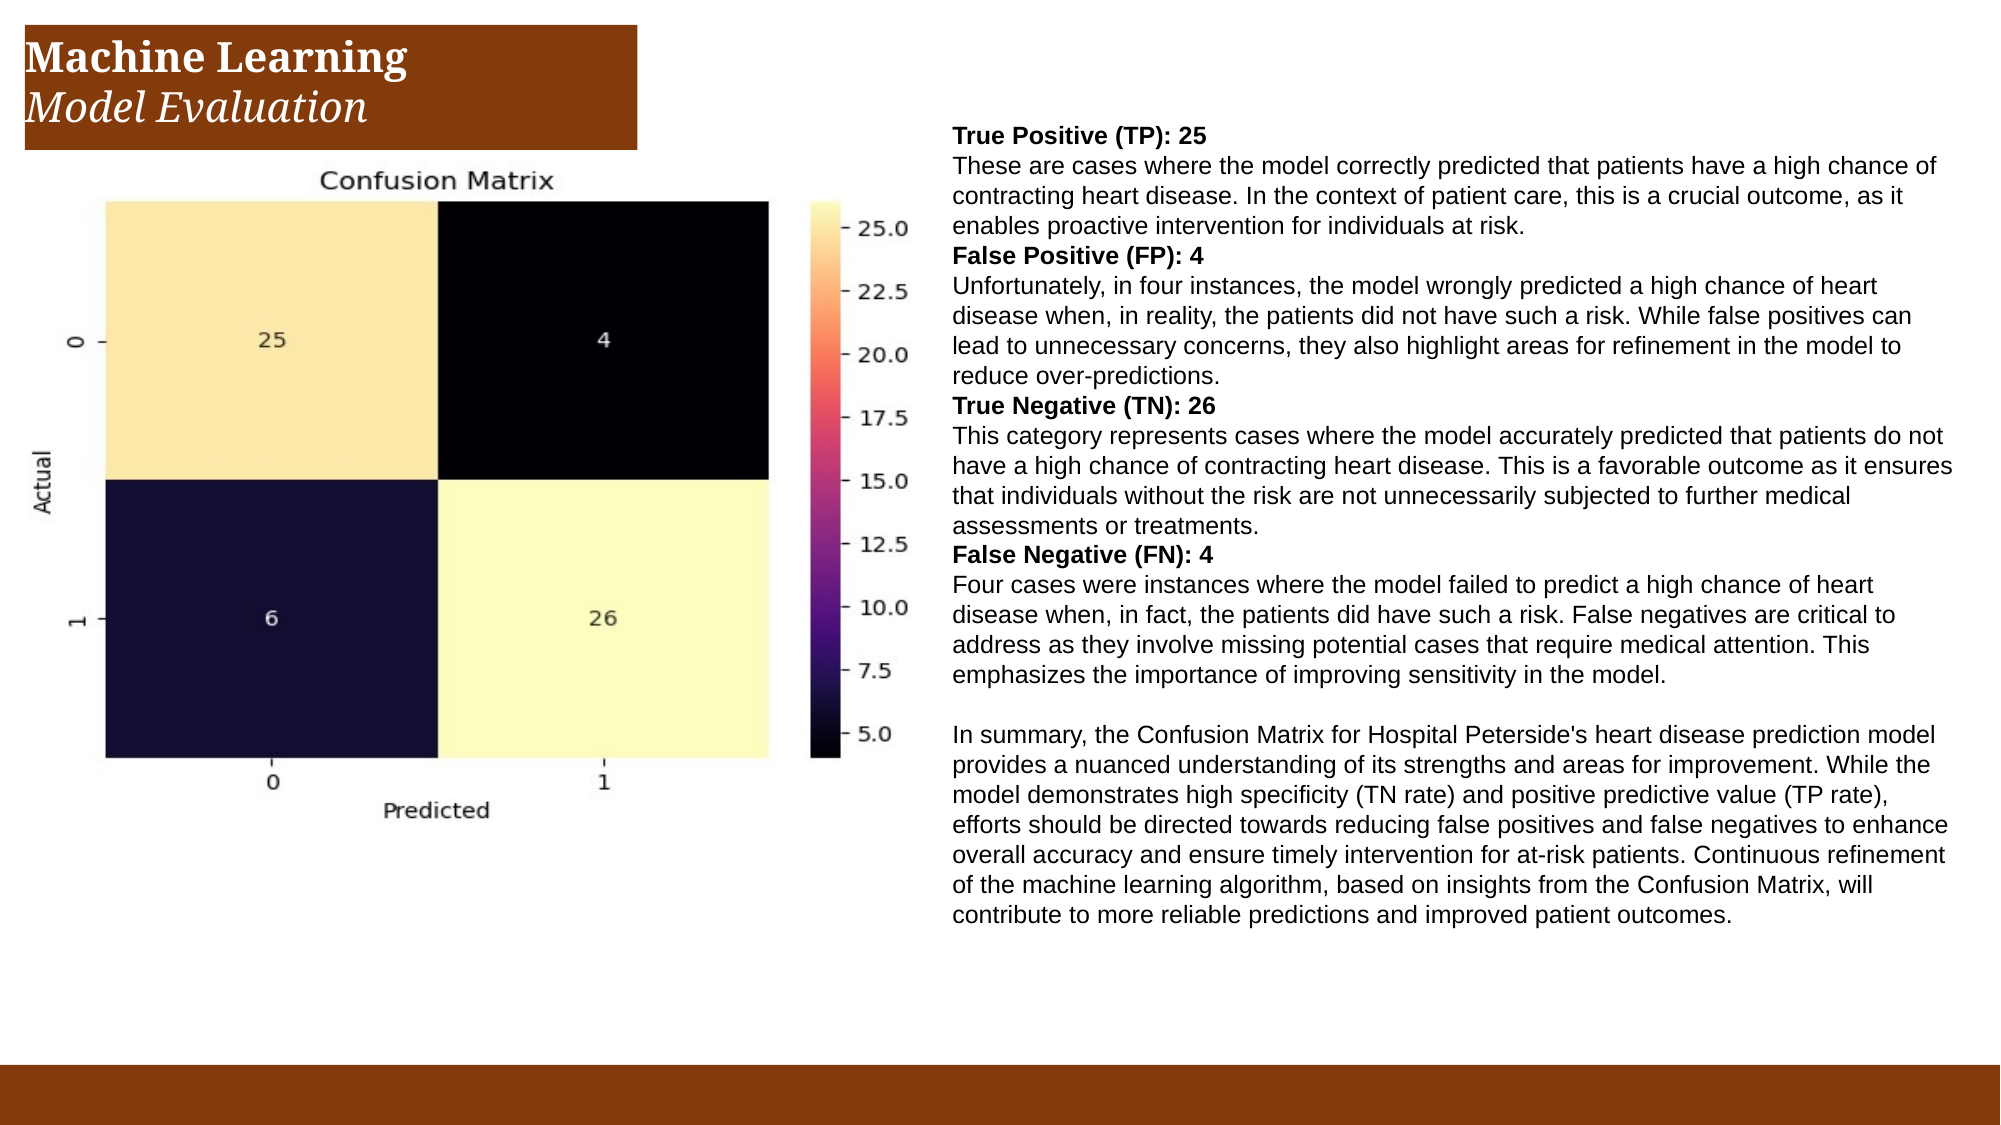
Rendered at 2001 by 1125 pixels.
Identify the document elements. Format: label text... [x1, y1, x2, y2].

text_box True Positive (TP): 25 These are cases where the model correctly predicted that patients have a high chance of contracting heart disease. In the context of patient care, this is a crucial outcome, as it enables proactive intervention for individuals at risk. False Positive (FP): 4 Unfortunately, in four instances, the model wrongly predicted a high chance of heart disease when, in reality, the patients did not have such a risk. While false positives can lead to unnecessary concerns, they also highlight areas for refinement in the model to reduce over-predictions. True Negative (TN): 26 This category represents cases where the model accurately predicted that patients do not have a high chance of contracting heart disease. This is a favorable outcome as it ensures that individuals without the risk are not unnecessarily subjected to further medical assessments or treatments. False Negative (FN): 4 Four cases were instances where the model failed to predict a high chance of heart disease when, in fact, the patients did have such a risk. False negatives are critical to address as they involve missing potential cases that require medical attention. This emphasizes the importance of improving sensitivity in the model. In summary, the Confusion Matrix for Hospital Peterside's heart disease prediction model provides a nuanced understanding of its strengths and areas for improvement. While the model demonstrates high specificity (TN rate) and positive predictive value (TP rate), efforts should be directed towards reducing false positives and false negatives to enhance overall accuracy and ensure timely intervention for at-risk patients. Continuous refinement of the machine learning algorithm, based on insights from the Confusion Matrix, will contribute to more reliable predictions and improved patient outcomes. [937, 112, 1975, 936]
picture [2, 149, 938, 836]
title Machine Learning Model Evaluation [24, 24, 638, 148]
